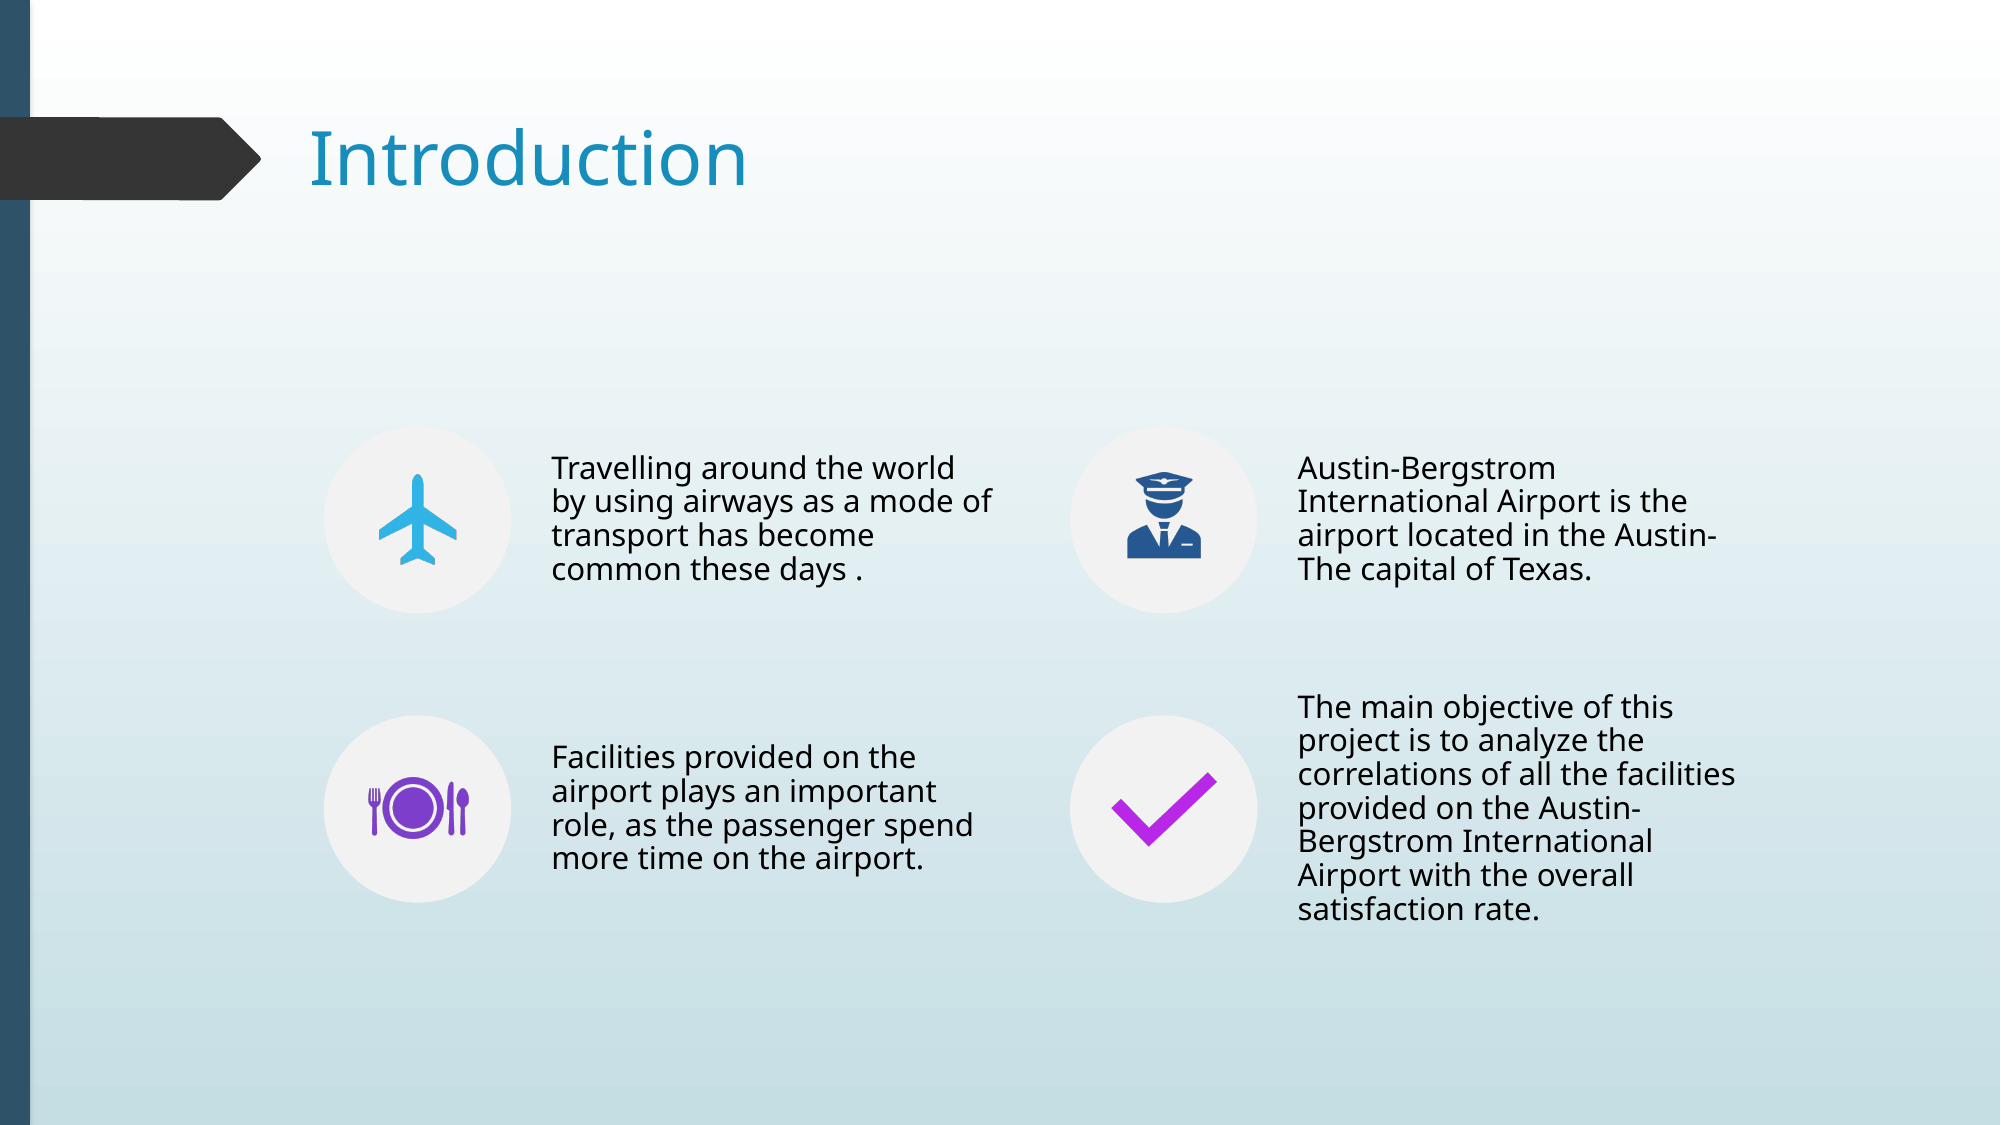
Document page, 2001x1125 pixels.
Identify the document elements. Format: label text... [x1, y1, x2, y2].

text_box [0, 117, 262, 201]
text_box [0, 200, 31, 1125]
title Introduction [294, 102, 1888, 313]
text_box [0, 0, 31, 117]
text_box [31, 0, 2000, 1125]
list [294, 364, 1769, 965]
